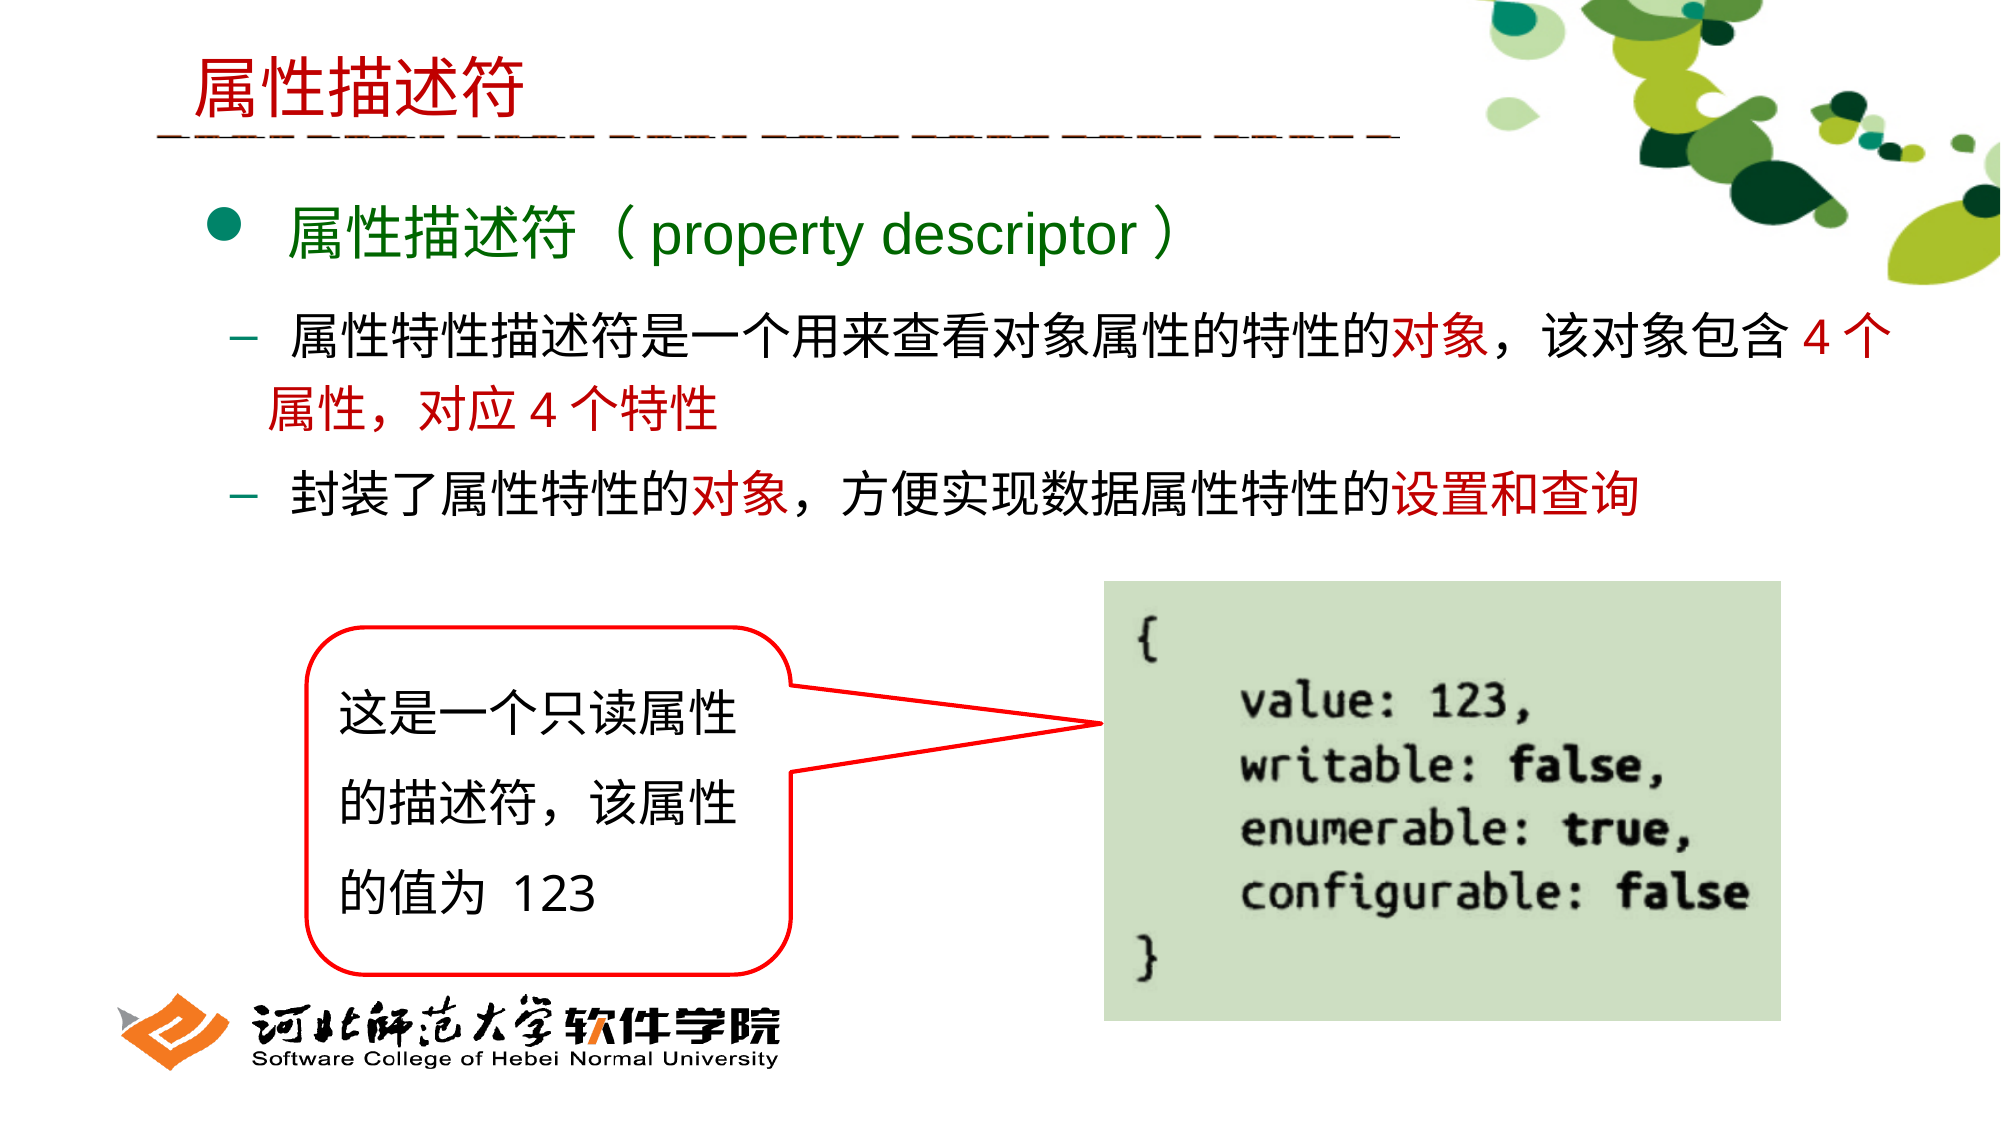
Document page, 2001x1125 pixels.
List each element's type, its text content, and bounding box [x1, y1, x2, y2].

list 属性描述符 [178, 38, 1523, 120]
list 属性描述符（property descriptor） 属性特性描述符是一个用来查看对象属性的特性的对象，该对象包含4个属性，对应4个特性 封装了属性特性的对象，方便实现数据属性特性的设置和查询 [187, 175, 1922, 983]
picture [0, 0, 2001, 1125]
text_box 这是一个只读属性的描述符，该属性的值为 123 [304, 625, 1099, 977]
